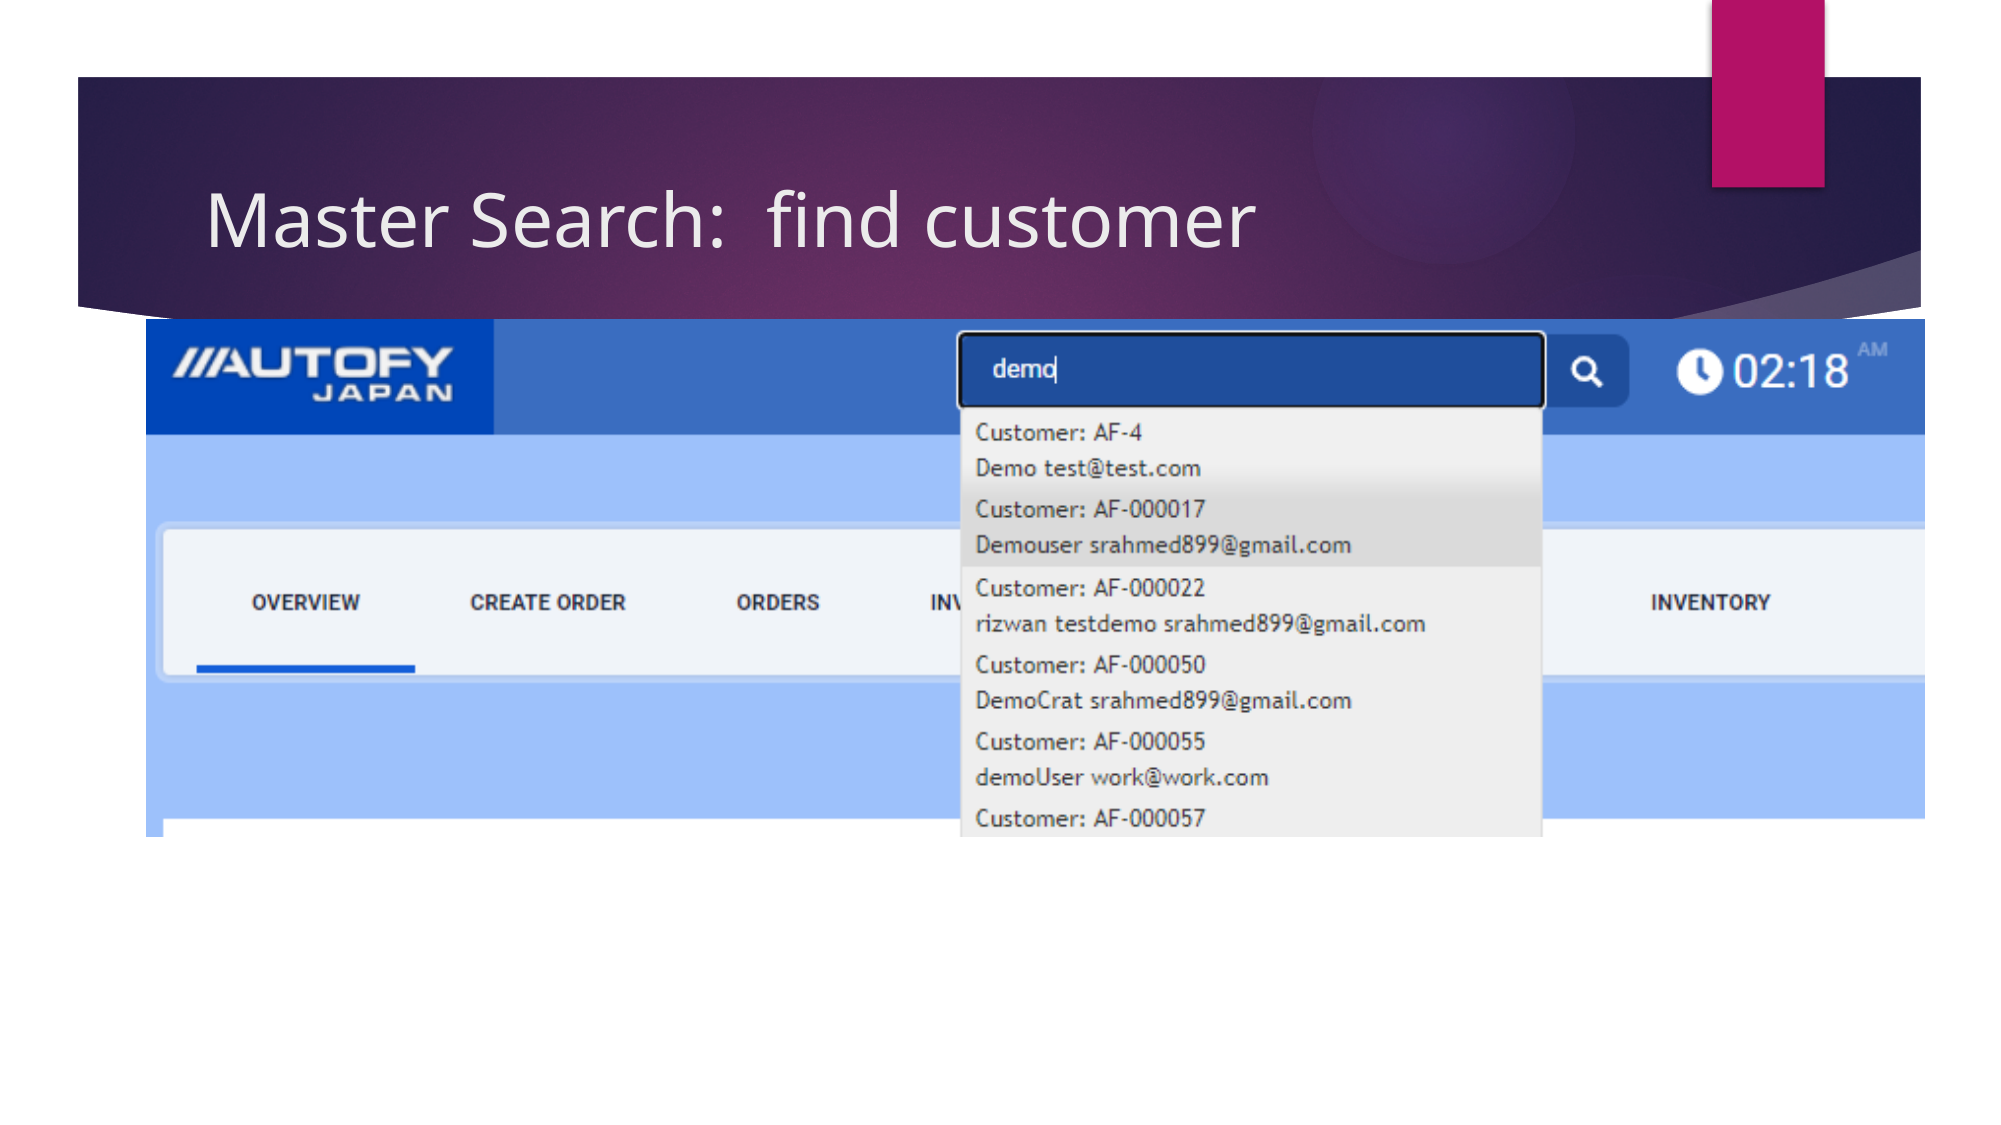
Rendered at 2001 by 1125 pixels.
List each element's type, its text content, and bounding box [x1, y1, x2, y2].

title Master Search: find customer [189, 159, 1627, 276]
picture [145, 318, 1925, 837]
